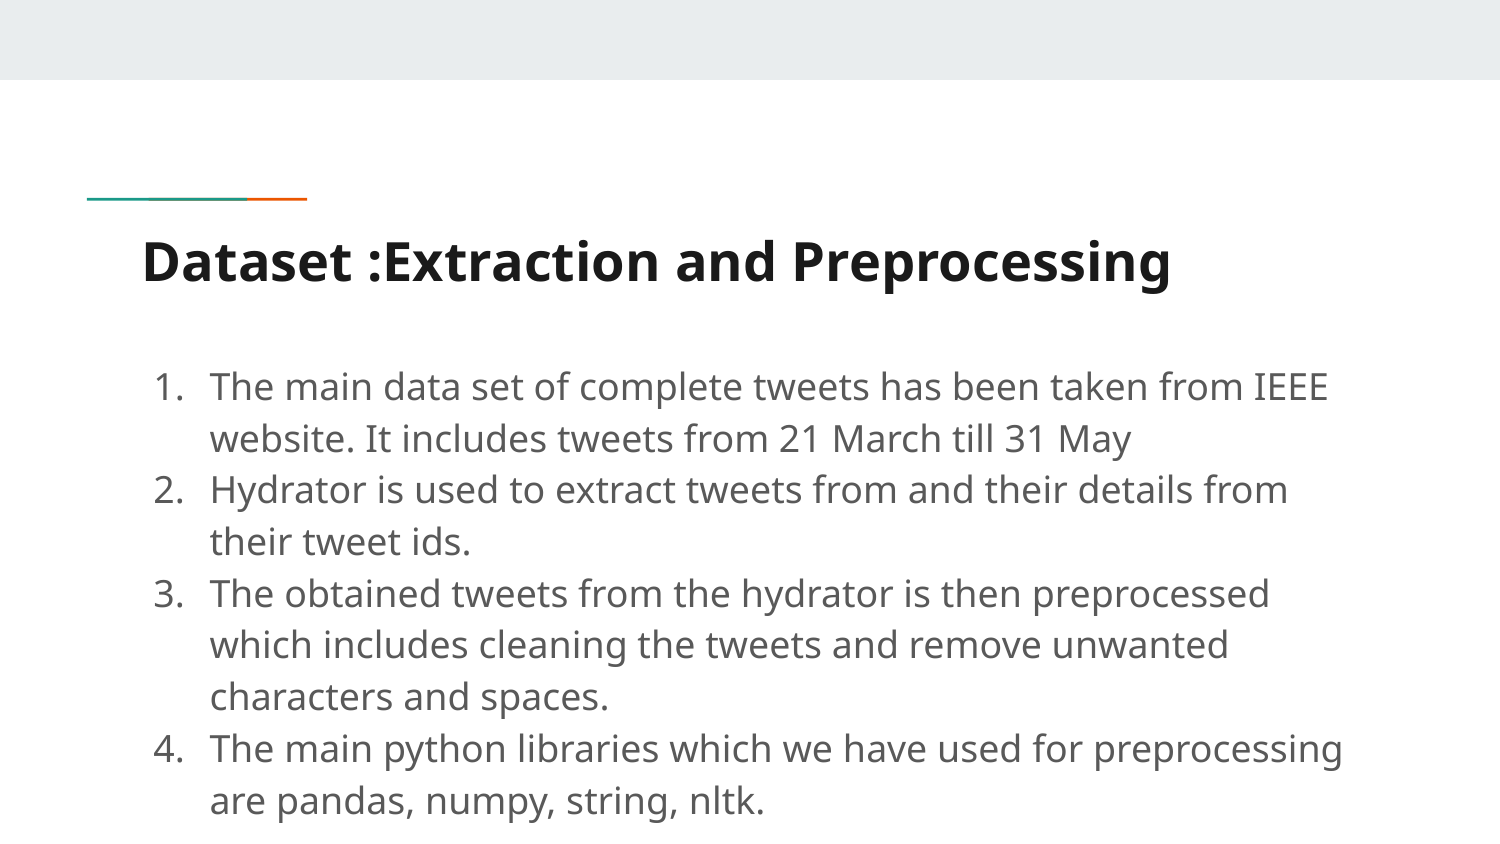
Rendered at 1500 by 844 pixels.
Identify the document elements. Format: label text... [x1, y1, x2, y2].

list The main data set of complete tweets has been taken from IEEE website. It includes tweets from 21 March till 31 May Hydrator is used to extract tweets from and their details from their tweet ids. The obtained tweets from the hydrator is then preprocessed which includes cleaning the tweets and remove unwanted characters and spaces. The main python libraries which we have used for preprocessing are pandas, numpy, string, nltk. [119, 341, 1381, 712]
title Dataset :Extraction and Preprocessing [126, 212, 1388, 301]
